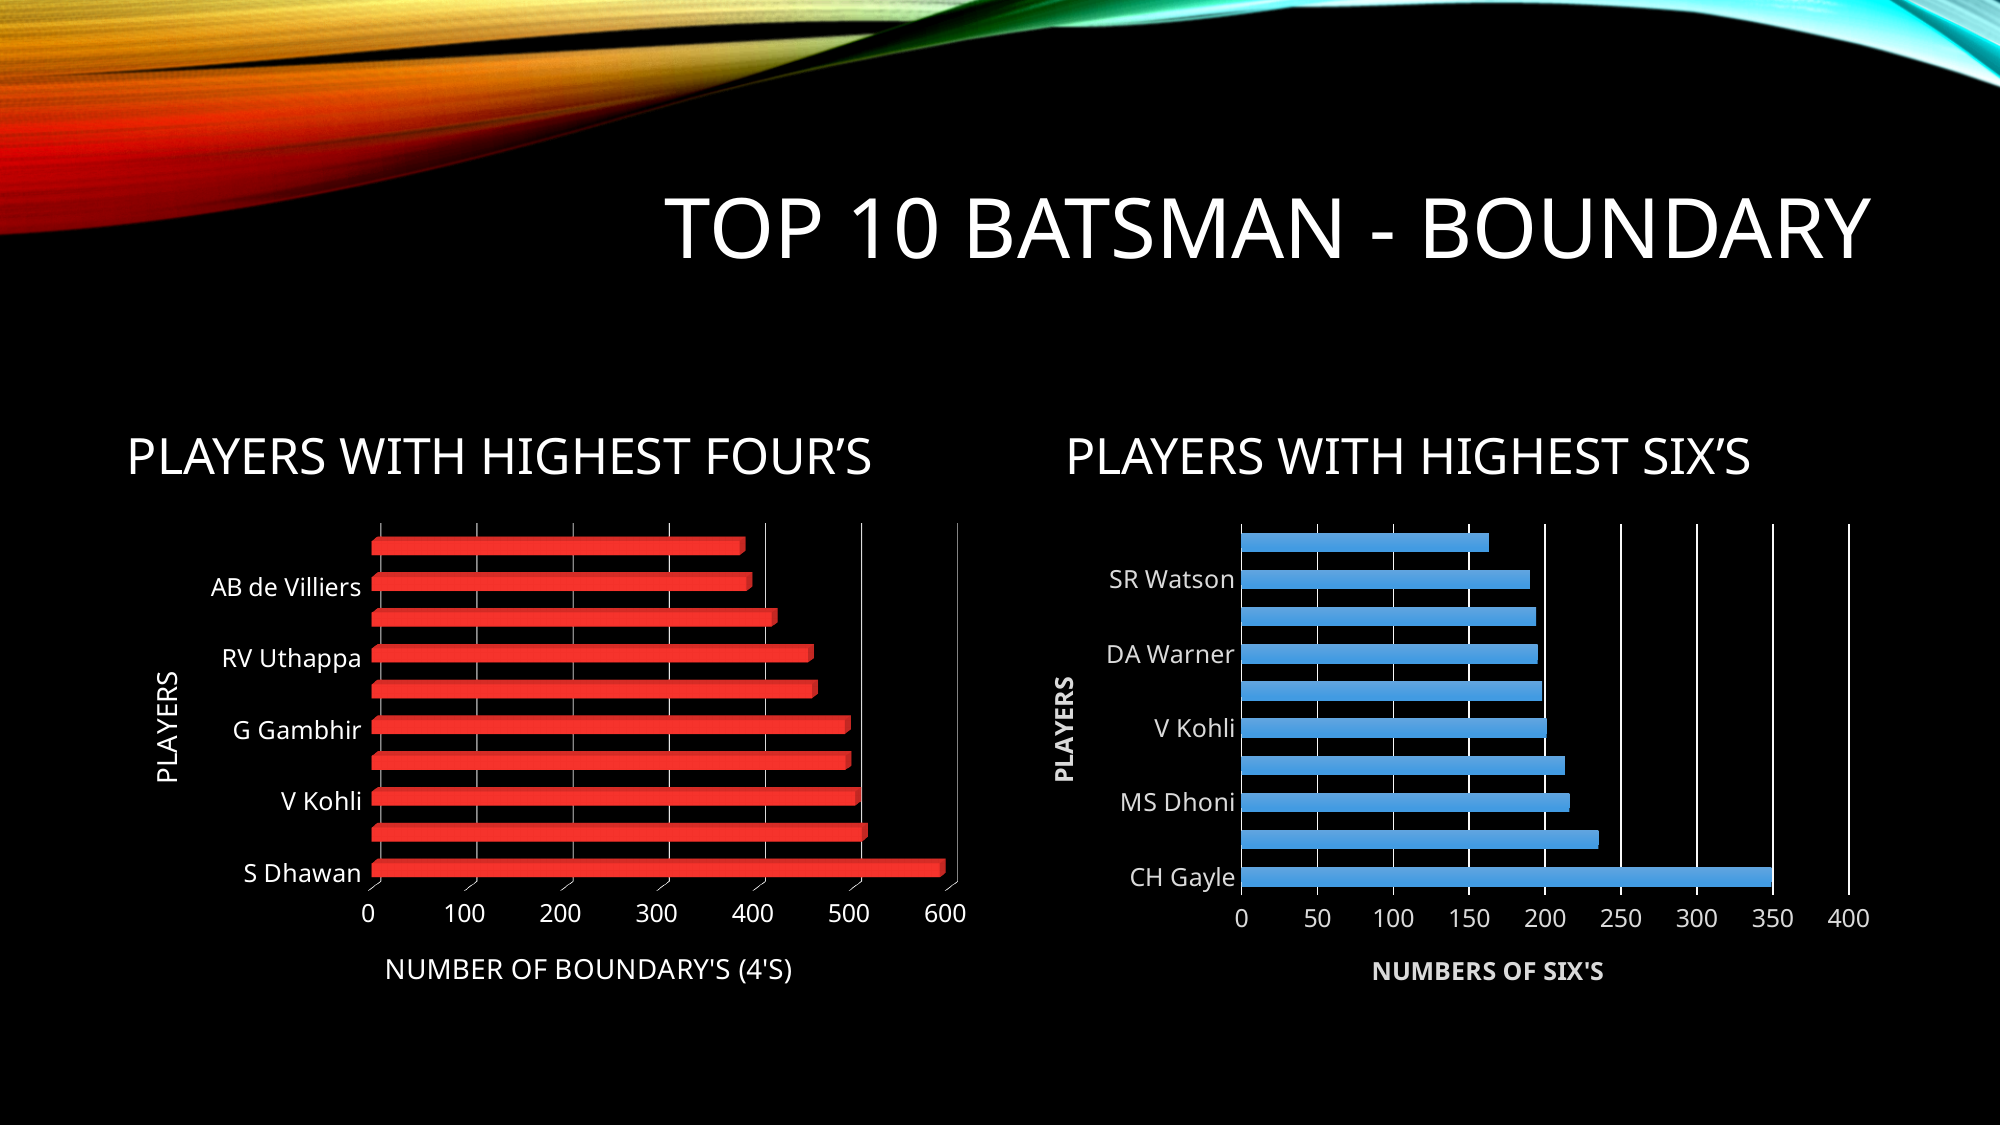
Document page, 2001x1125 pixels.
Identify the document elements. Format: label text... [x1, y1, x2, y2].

list PLAYERS WITH HIGHEST FOUR’S [111, 358, 984, 494]
chart [1012, 513, 1888, 1021]
chart [112, 513, 985, 1021]
list PLAYERS WITH HIGHEST SIX’S [1050, 358, 1888, 494]
picture [0, 0, 2000, 237]
title TOP 10 BATSMAN - BOUNDARY [111, 125, 1888, 338]
